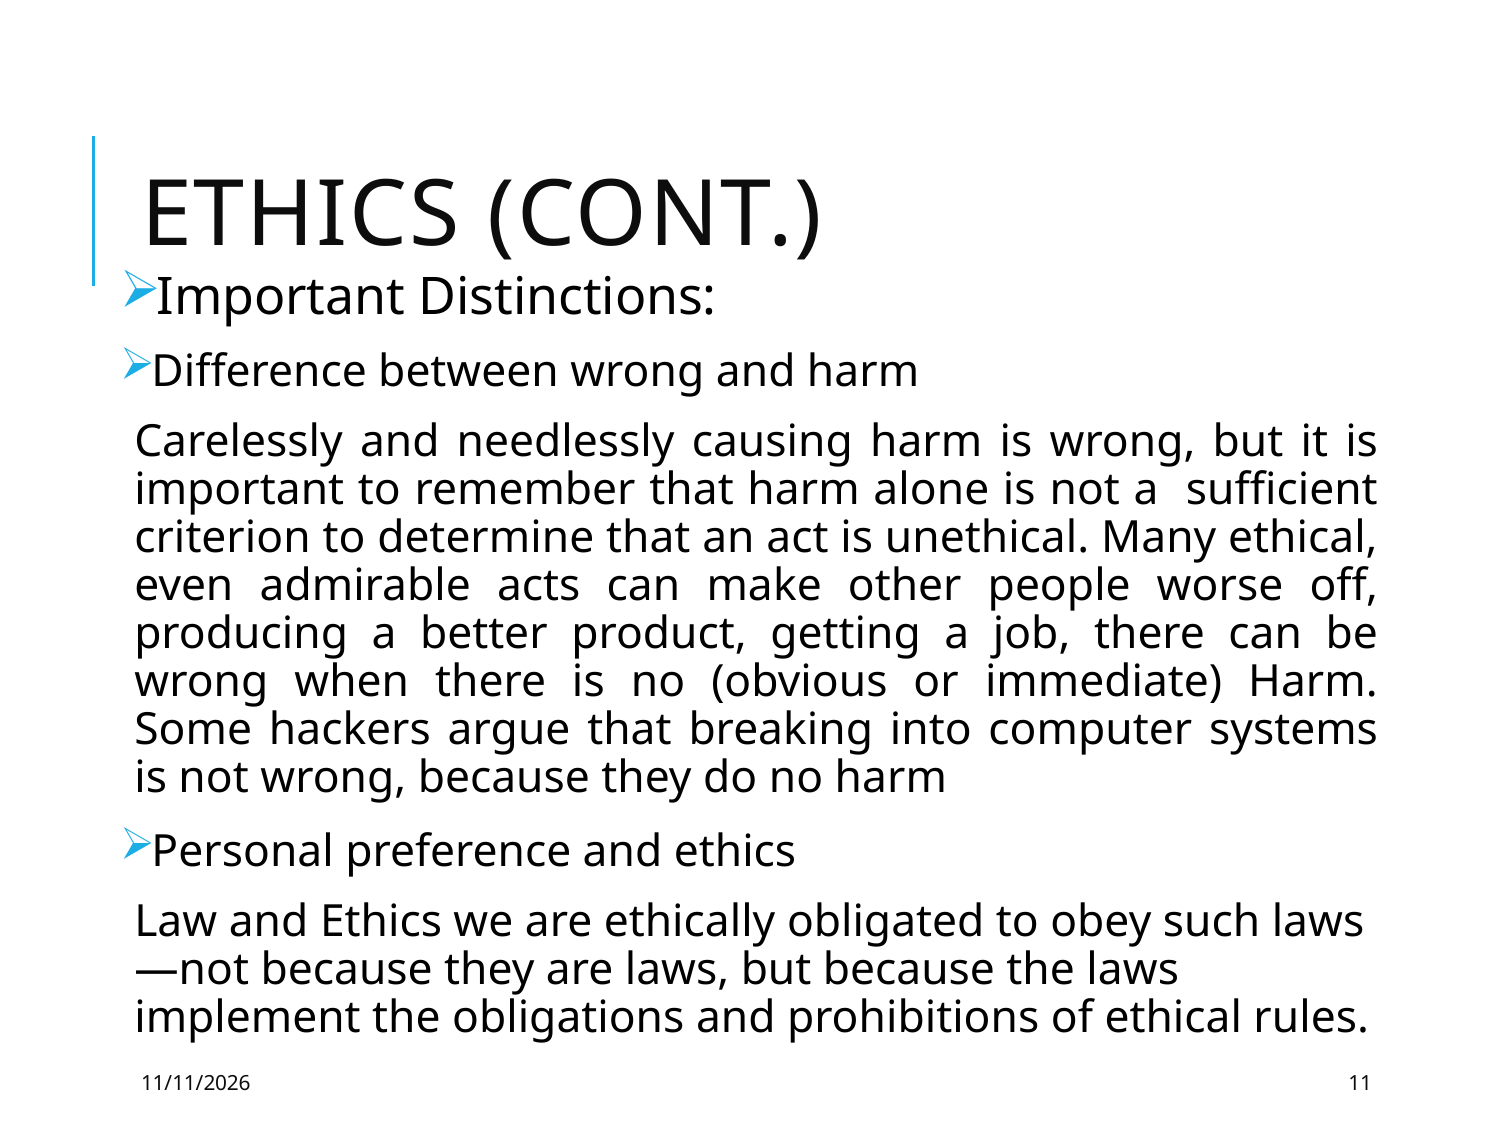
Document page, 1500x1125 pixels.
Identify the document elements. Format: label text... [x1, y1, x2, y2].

slide_number 11 [1333, 1061, 1454, 1107]
title Ethics (cont.) [126, 96, 1322, 262]
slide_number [126, 1061, 392, 1107]
list Important Distinctions: Difference between wrong and harm Carelessly and needlessly causing harm is wrong, but it is important to remember that harm alone is not a sufficient criterion to determine that an act is unethical. Many ethical, even admirable acts can make other people worse off, producing a better product, getting a job, there can be wrong when there is no (obvious or immediate) Harm. Some hackers argue that breaking into computer systems is not wrong, because they do no harm Personal preference and ethics Law and Ethics we are ethically obligated to obey such laws—not because they are laws, but because the laws implement the obligations and prohibitions of ethical rules. [112, 262, 1388, 1063]
